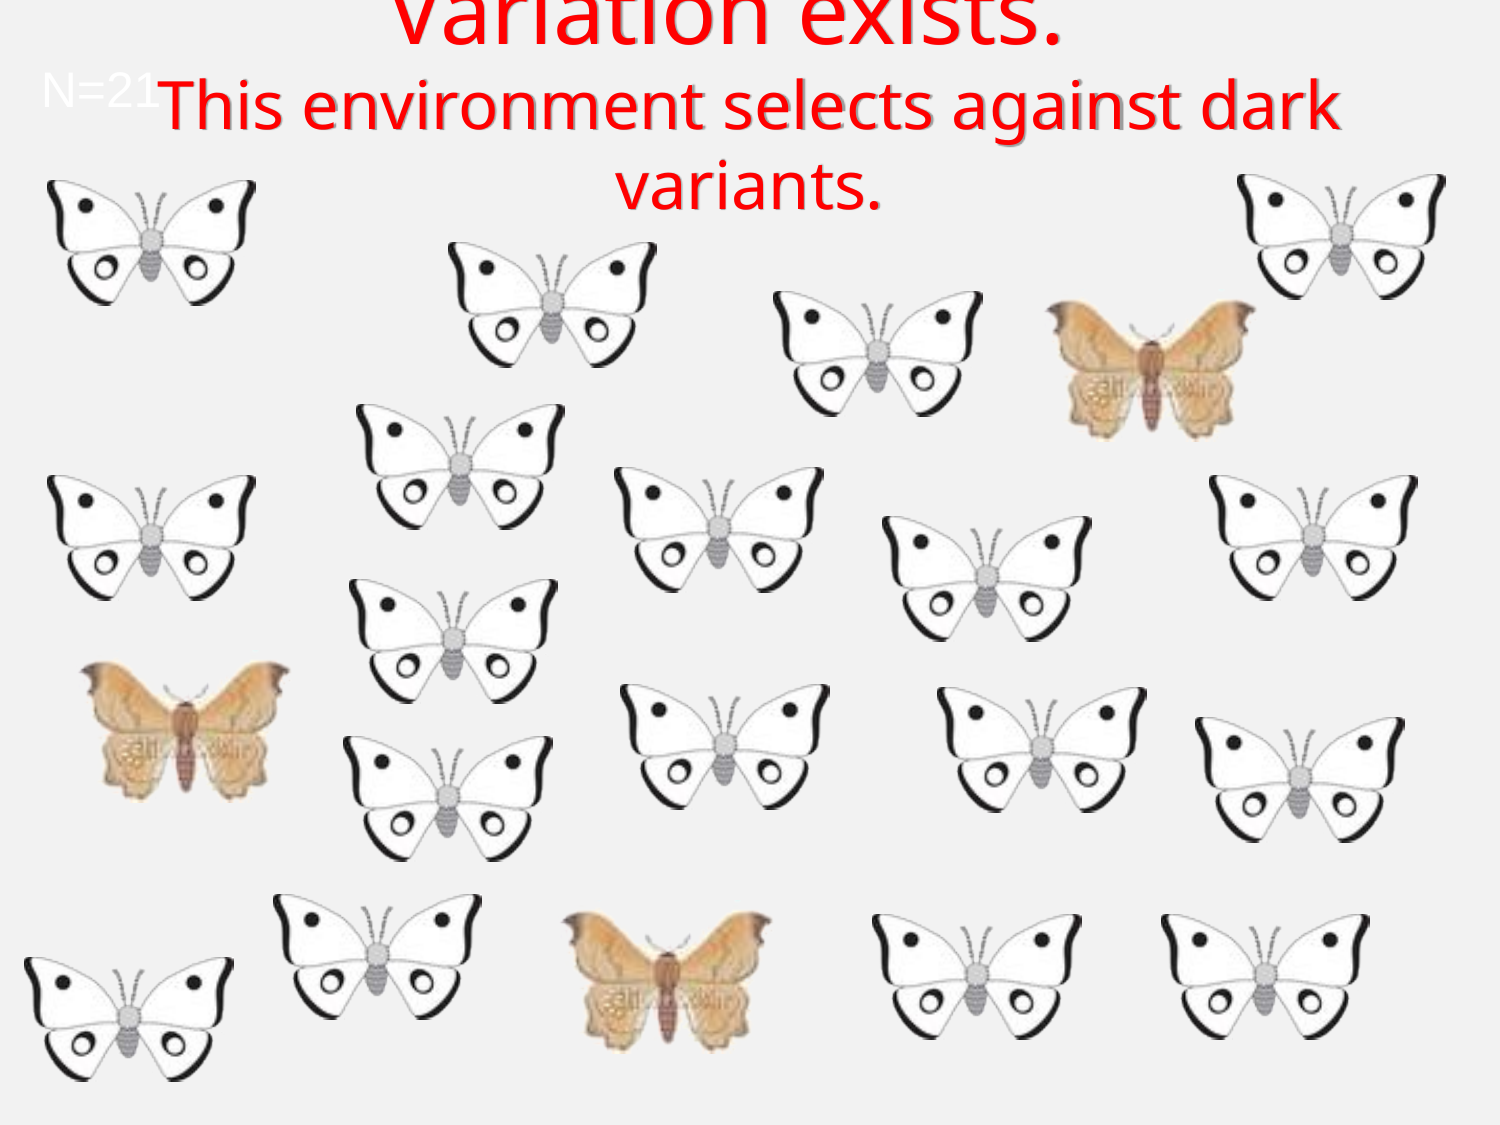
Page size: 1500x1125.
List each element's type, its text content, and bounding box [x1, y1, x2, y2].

picture [273, 894, 482, 1020]
picture [47, 474, 256, 601]
picture [1195, 717, 1405, 843]
text_box N=21 [25, 49, 177, 125]
picture [620, 684, 830, 810]
picture [773, 291, 983, 418]
picture [356, 404, 566, 531]
picture [24, 956, 234, 1083]
picture [1041, 174, 1446, 442]
title Variation exists. This environment selects against dark variants. [0, 0, 1500, 176]
picture [1161, 914, 1370, 1040]
picture [872, 914, 1082, 1040]
picture [343, 736, 553, 863]
picture [614, 467, 824, 593]
picture [1209, 474, 1419, 601]
picture [447, 242, 657, 368]
picture [76, 650, 301, 804]
picture [882, 516, 1092, 642]
picture [47, 179, 256, 306]
picture [937, 687, 1147, 814]
picture [558, 900, 782, 1054]
picture [349, 578, 559, 705]
